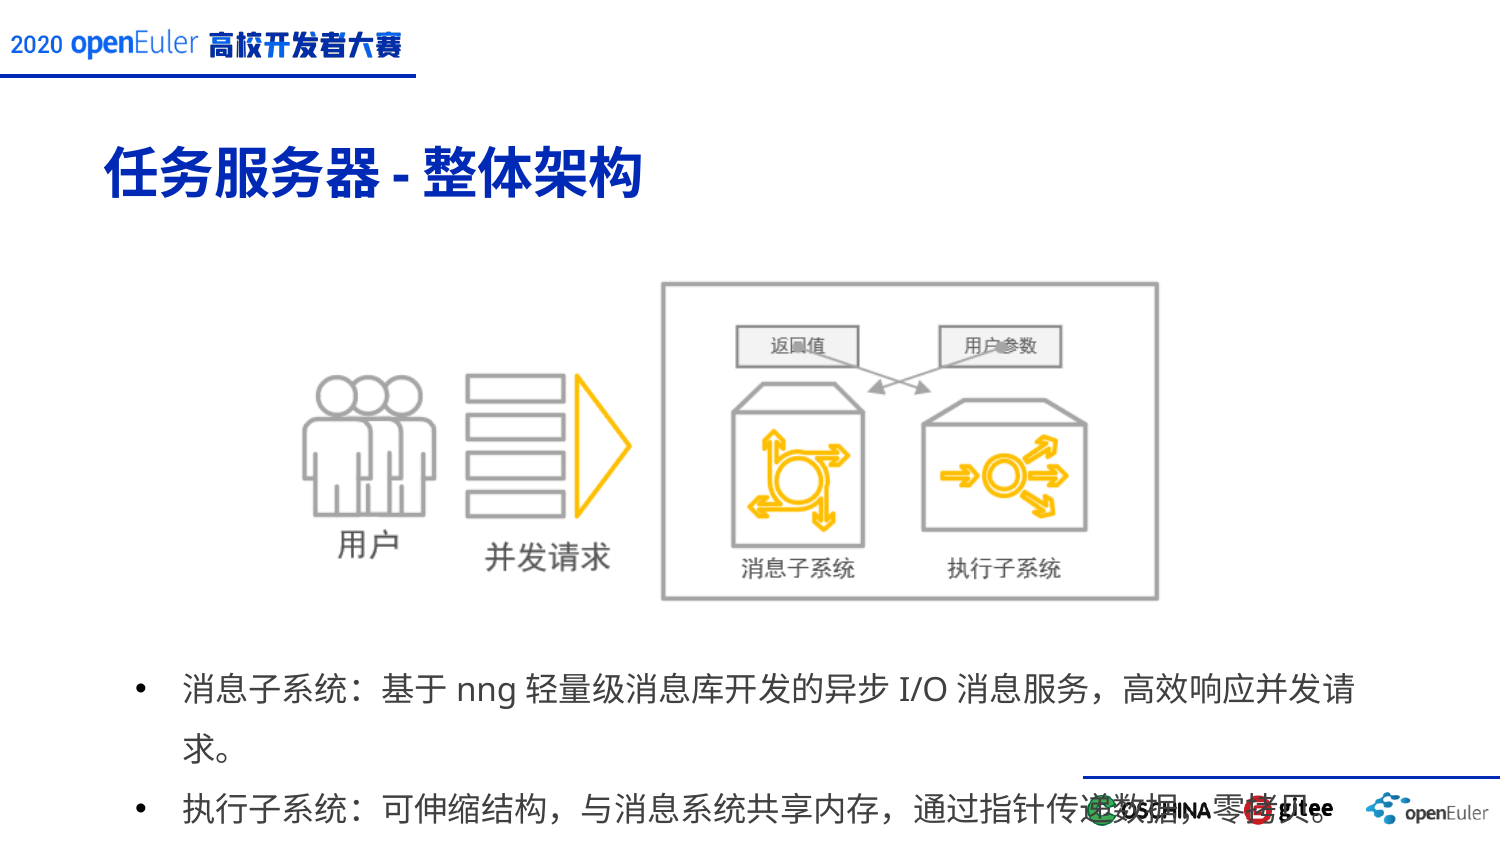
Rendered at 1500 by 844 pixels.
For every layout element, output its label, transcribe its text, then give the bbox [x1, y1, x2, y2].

title 任务服务器-整体架构 [88, 96, 811, 213]
picture [268, 212, 1213, 671]
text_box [10, 28, 401, 60]
text_box 消息子系统：基于nng轻量级消息库开发的异步I/O消息服务，高效响应并发请求。 执行子系统：可伸缩结构，与消息系统共享内存，通过指针传递数据，零拷贝。 [120, 641, 1380, 836]
picture [1077, 788, 1500, 828]
